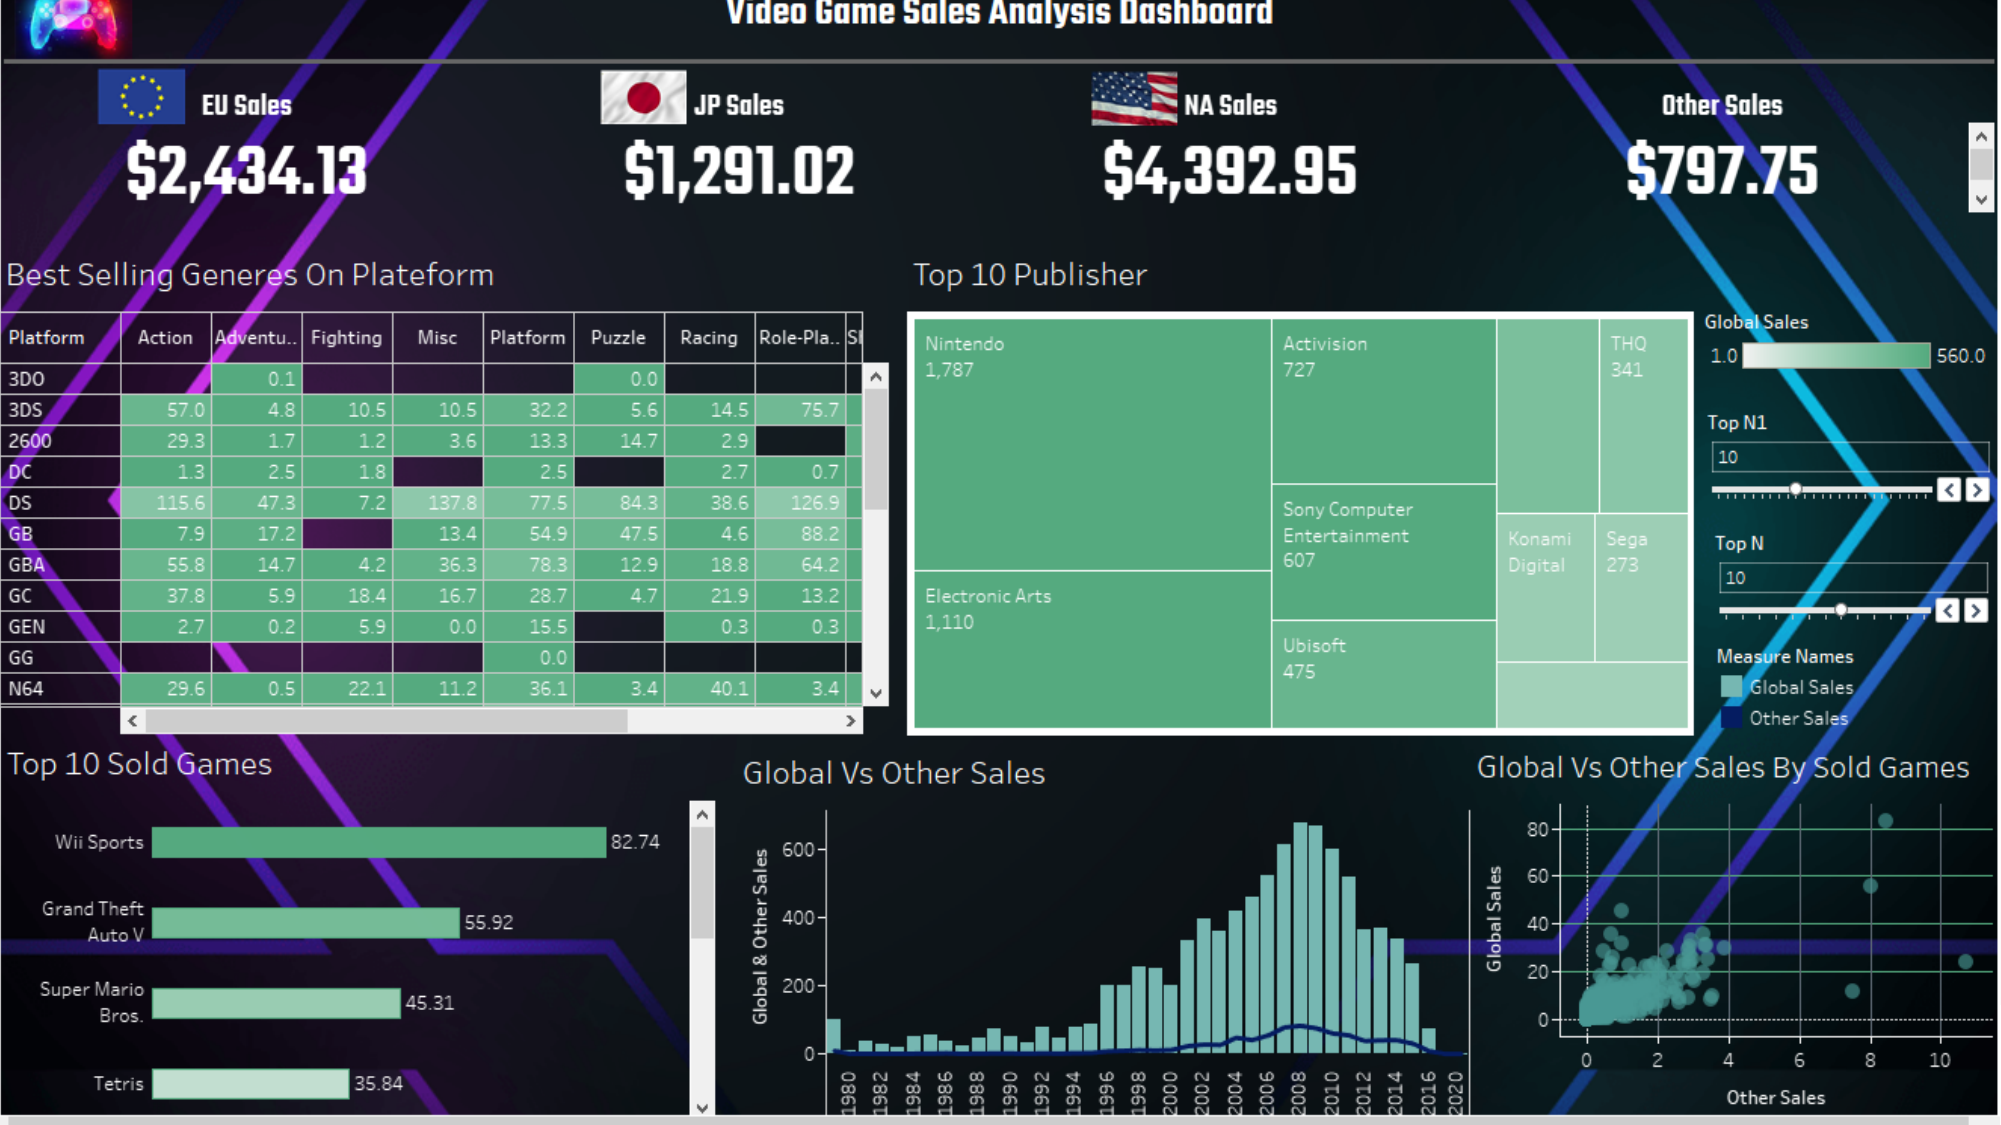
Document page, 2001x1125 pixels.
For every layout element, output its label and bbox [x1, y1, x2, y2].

list [0, 0, 2000, 1125]
